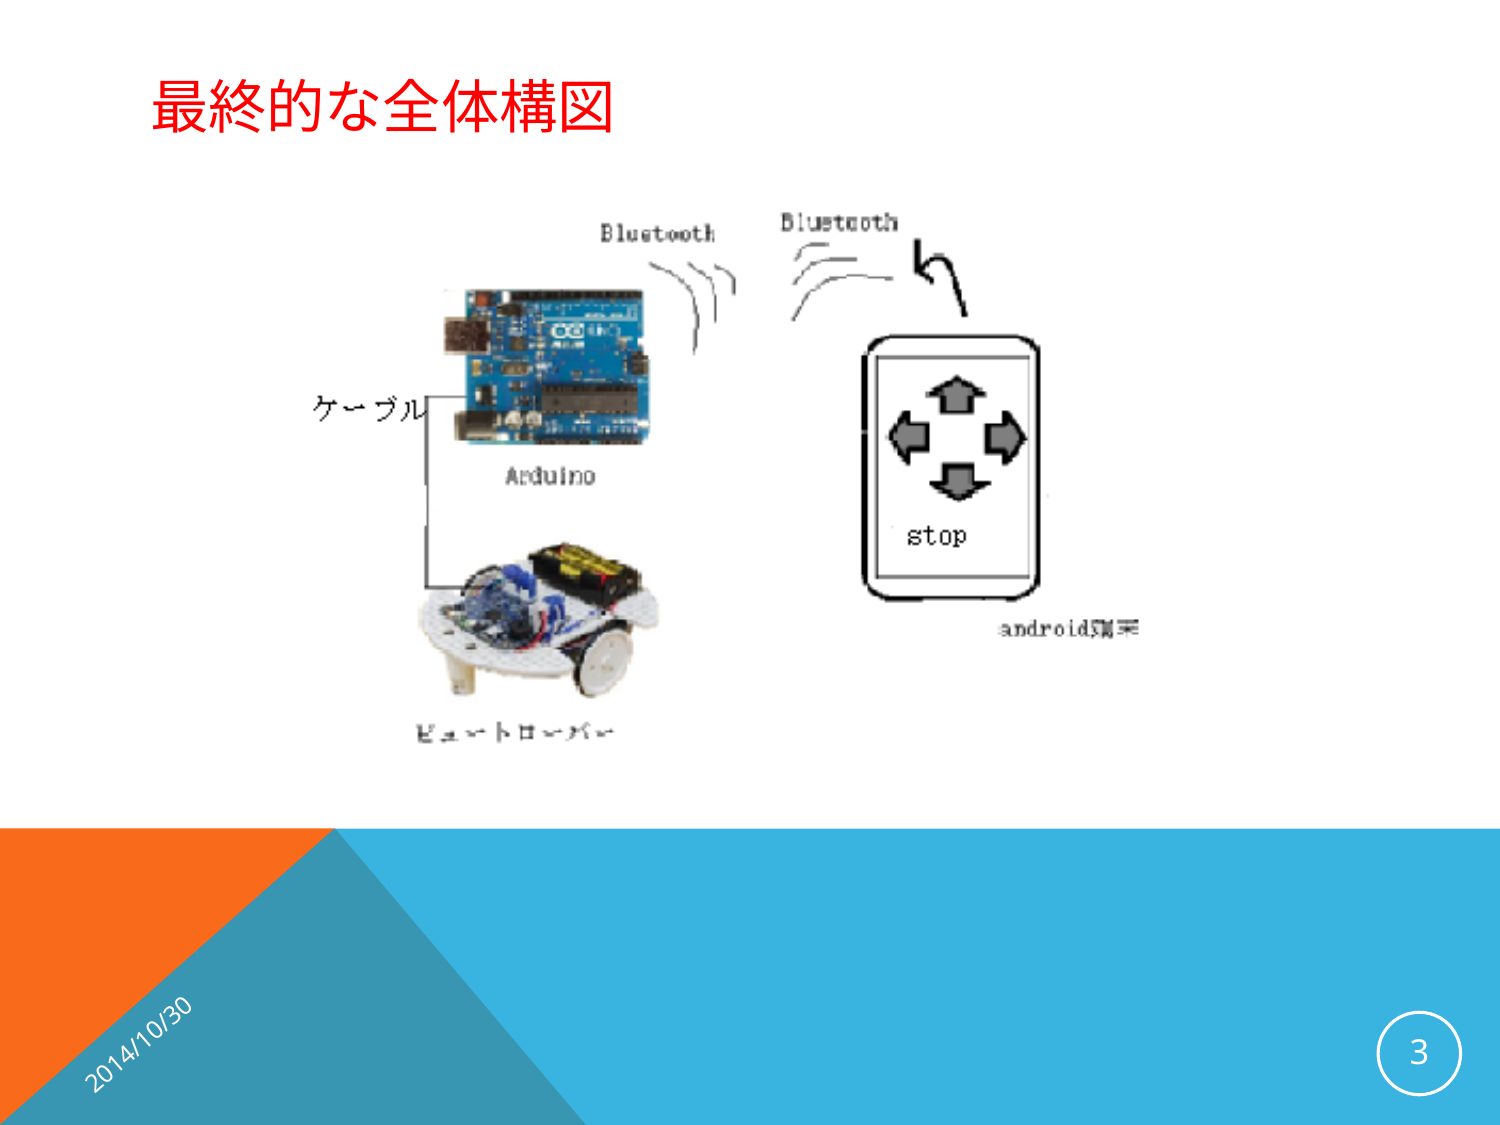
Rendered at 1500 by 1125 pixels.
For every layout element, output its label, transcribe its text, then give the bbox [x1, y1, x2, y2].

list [312, 196, 1188, 797]
title 最終的な全体構図 [135, 60, 1369, 150]
slide_number 3 [1376, 1010, 1463, 1097]
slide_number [65, 849, 357, 1109]
